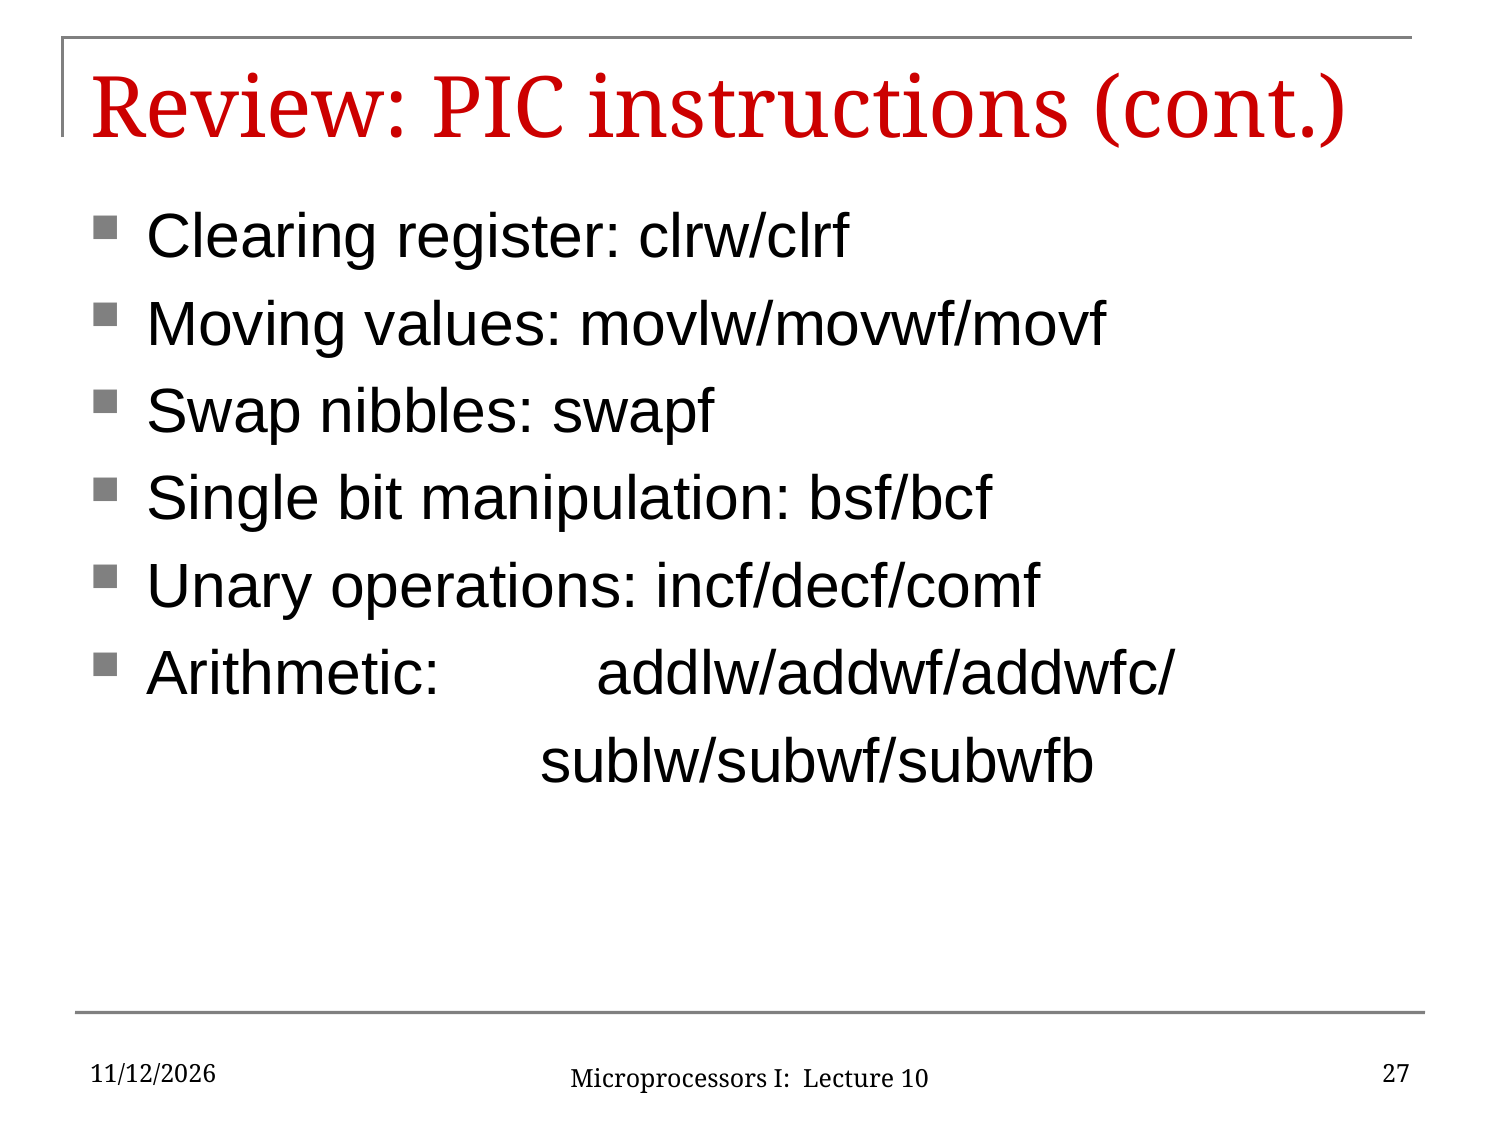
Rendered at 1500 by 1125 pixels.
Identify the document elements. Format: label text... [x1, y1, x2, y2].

title Review: PIC instructions (cont.) [75, 45, 1425, 163]
footer Microprocessors I: Lecture 10 [512, 1024, 988, 1101]
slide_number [74, 1023, 426, 1100]
list Clearing register: clrw/clrf Moving values: movlw/movwf/movf Swap nibbles: swapf Single bit manipulation: bsf/bcf Unary operations: incf/decf/comf Arithmetic: addlw/addwf/addwfc/ sublw/subwf/subwfb [75, 187, 1425, 1006]
slide_number 27 [1074, 1023, 1426, 1100]
